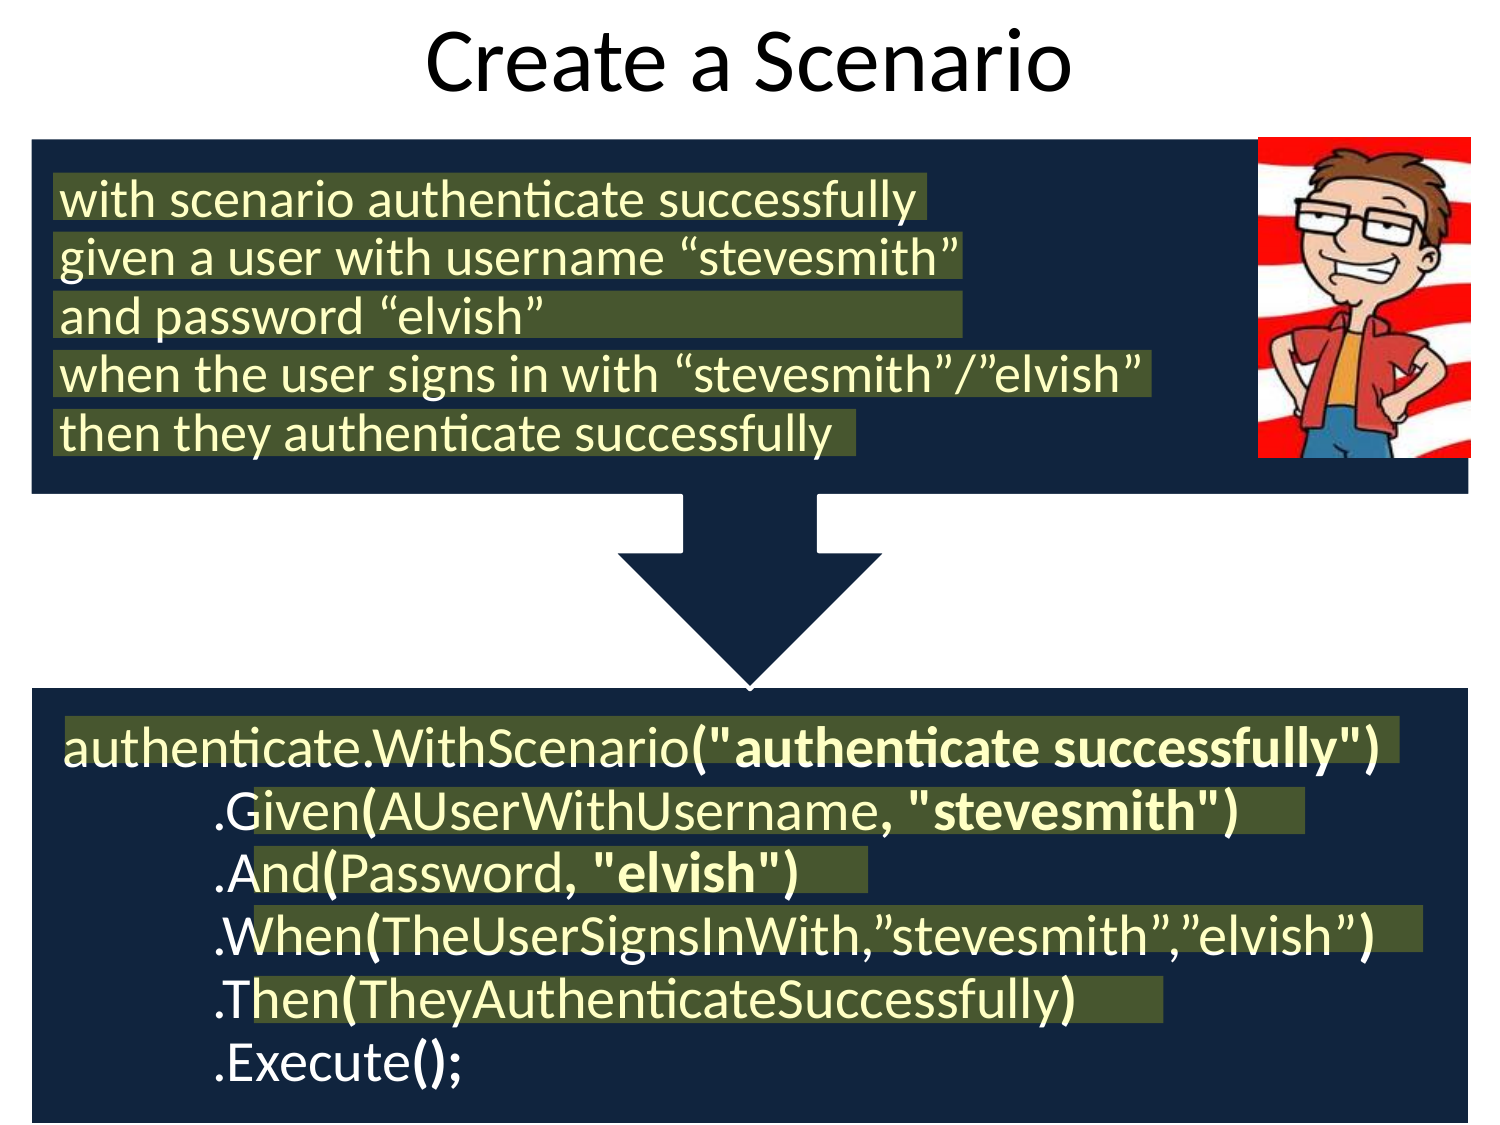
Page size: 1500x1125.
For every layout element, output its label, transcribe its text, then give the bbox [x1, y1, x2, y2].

picture [1257, 136, 1471, 458]
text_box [29, 136, 1471, 1125]
title Create a Scenario [75, 0, 1425, 135]
